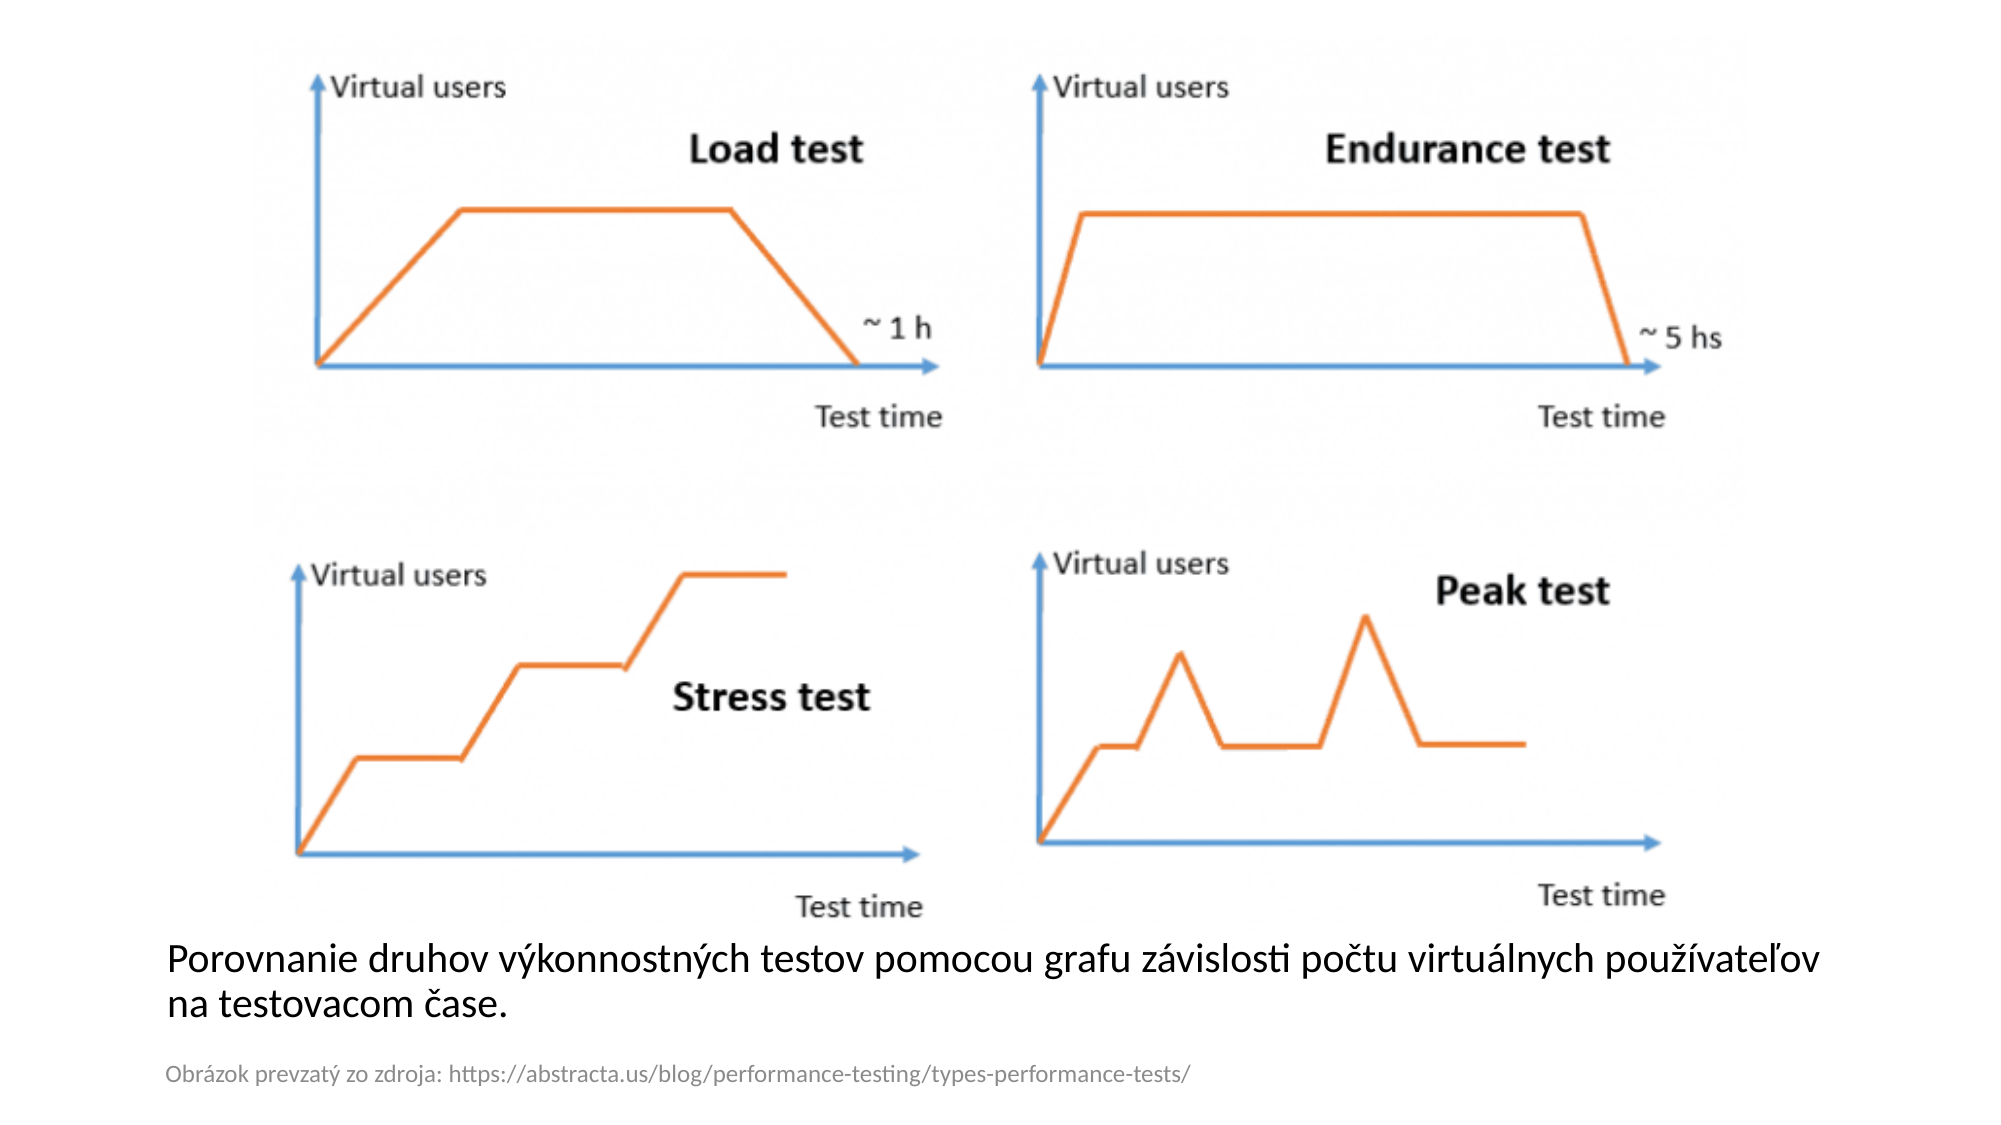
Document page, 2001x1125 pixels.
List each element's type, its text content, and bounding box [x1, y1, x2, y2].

footer Obrázok prevzatý zo zdroja: https://abstracta.us/blog/performance-testing/types-performance-tests/ [20, 1042, 1338, 1103]
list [253, 34, 1747, 935]
title Porovnanie druhov výkonnostných testov pomocou grafu závislosti počtu virtuálnych používateľov na testovacom čase. [152, 890, 1848, 1073]
